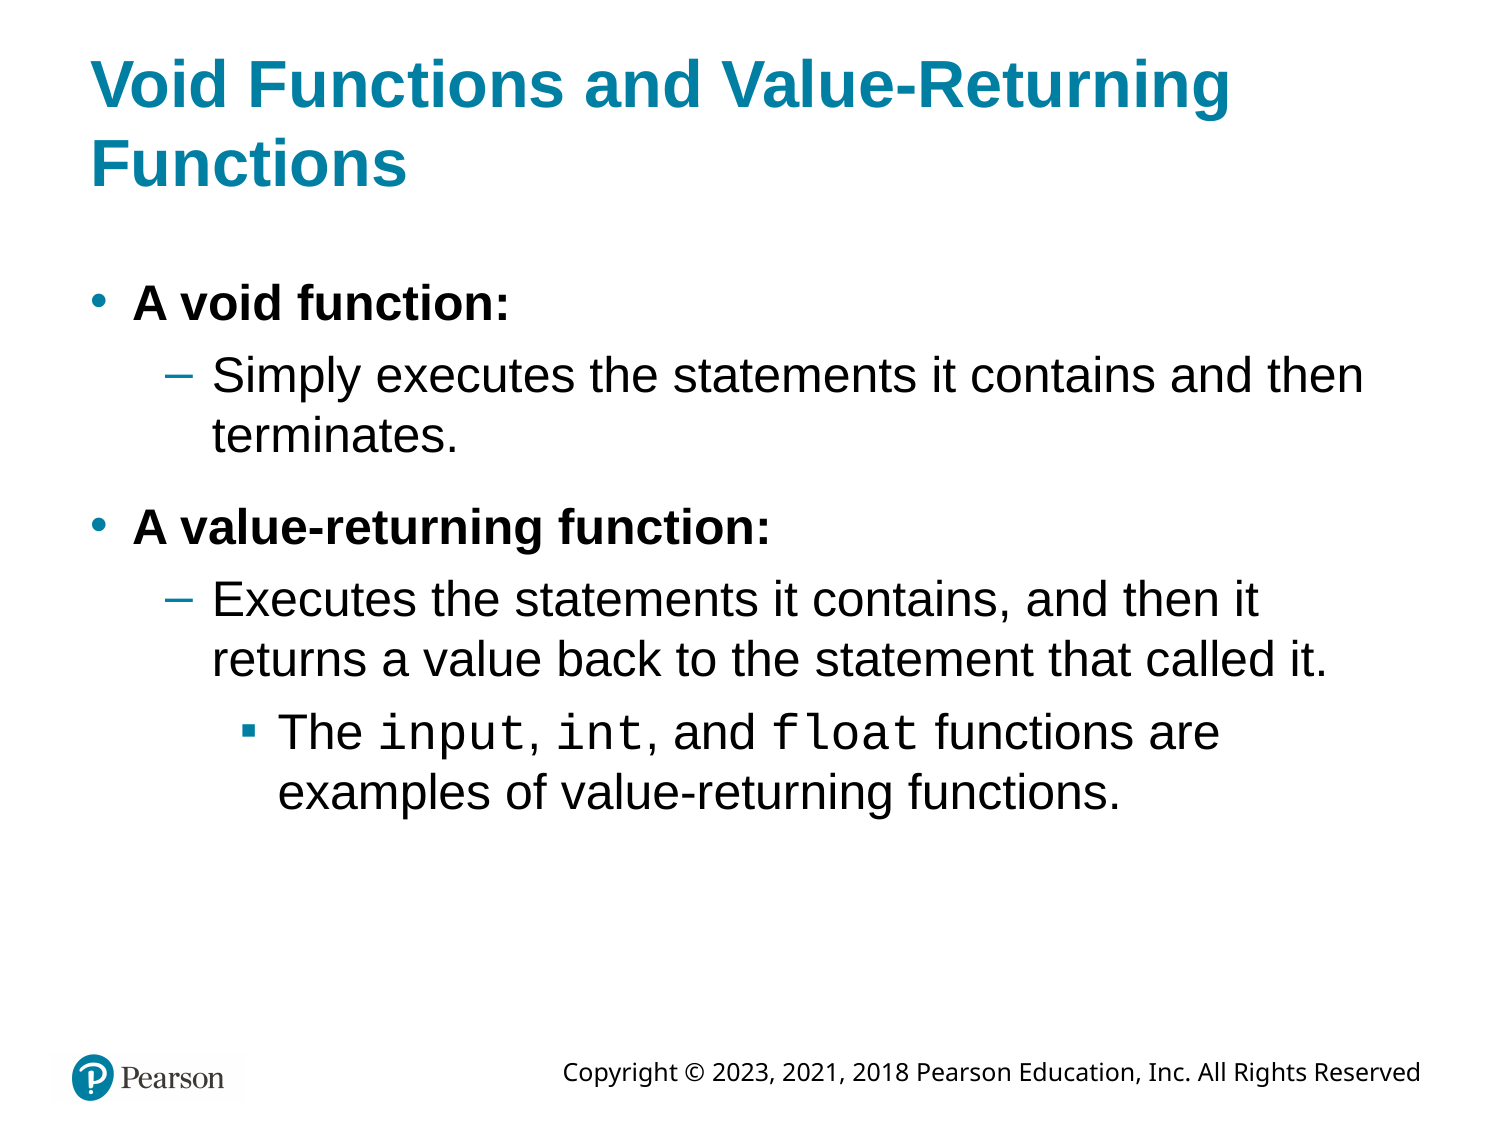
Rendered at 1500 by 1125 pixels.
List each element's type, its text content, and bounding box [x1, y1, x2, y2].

title Void Functions and Value-Returning Functions [75, 35, 1425, 216]
picture [51, 1053, 245, 1102]
list A void function: Simply executes the statements it contains and then terminates. A value-returning function: Executes the statements it contains, and then it returns a value back to the statement that called it. The input, int, and float functions are examples of value-returning functions. [75, 255, 1425, 846]
